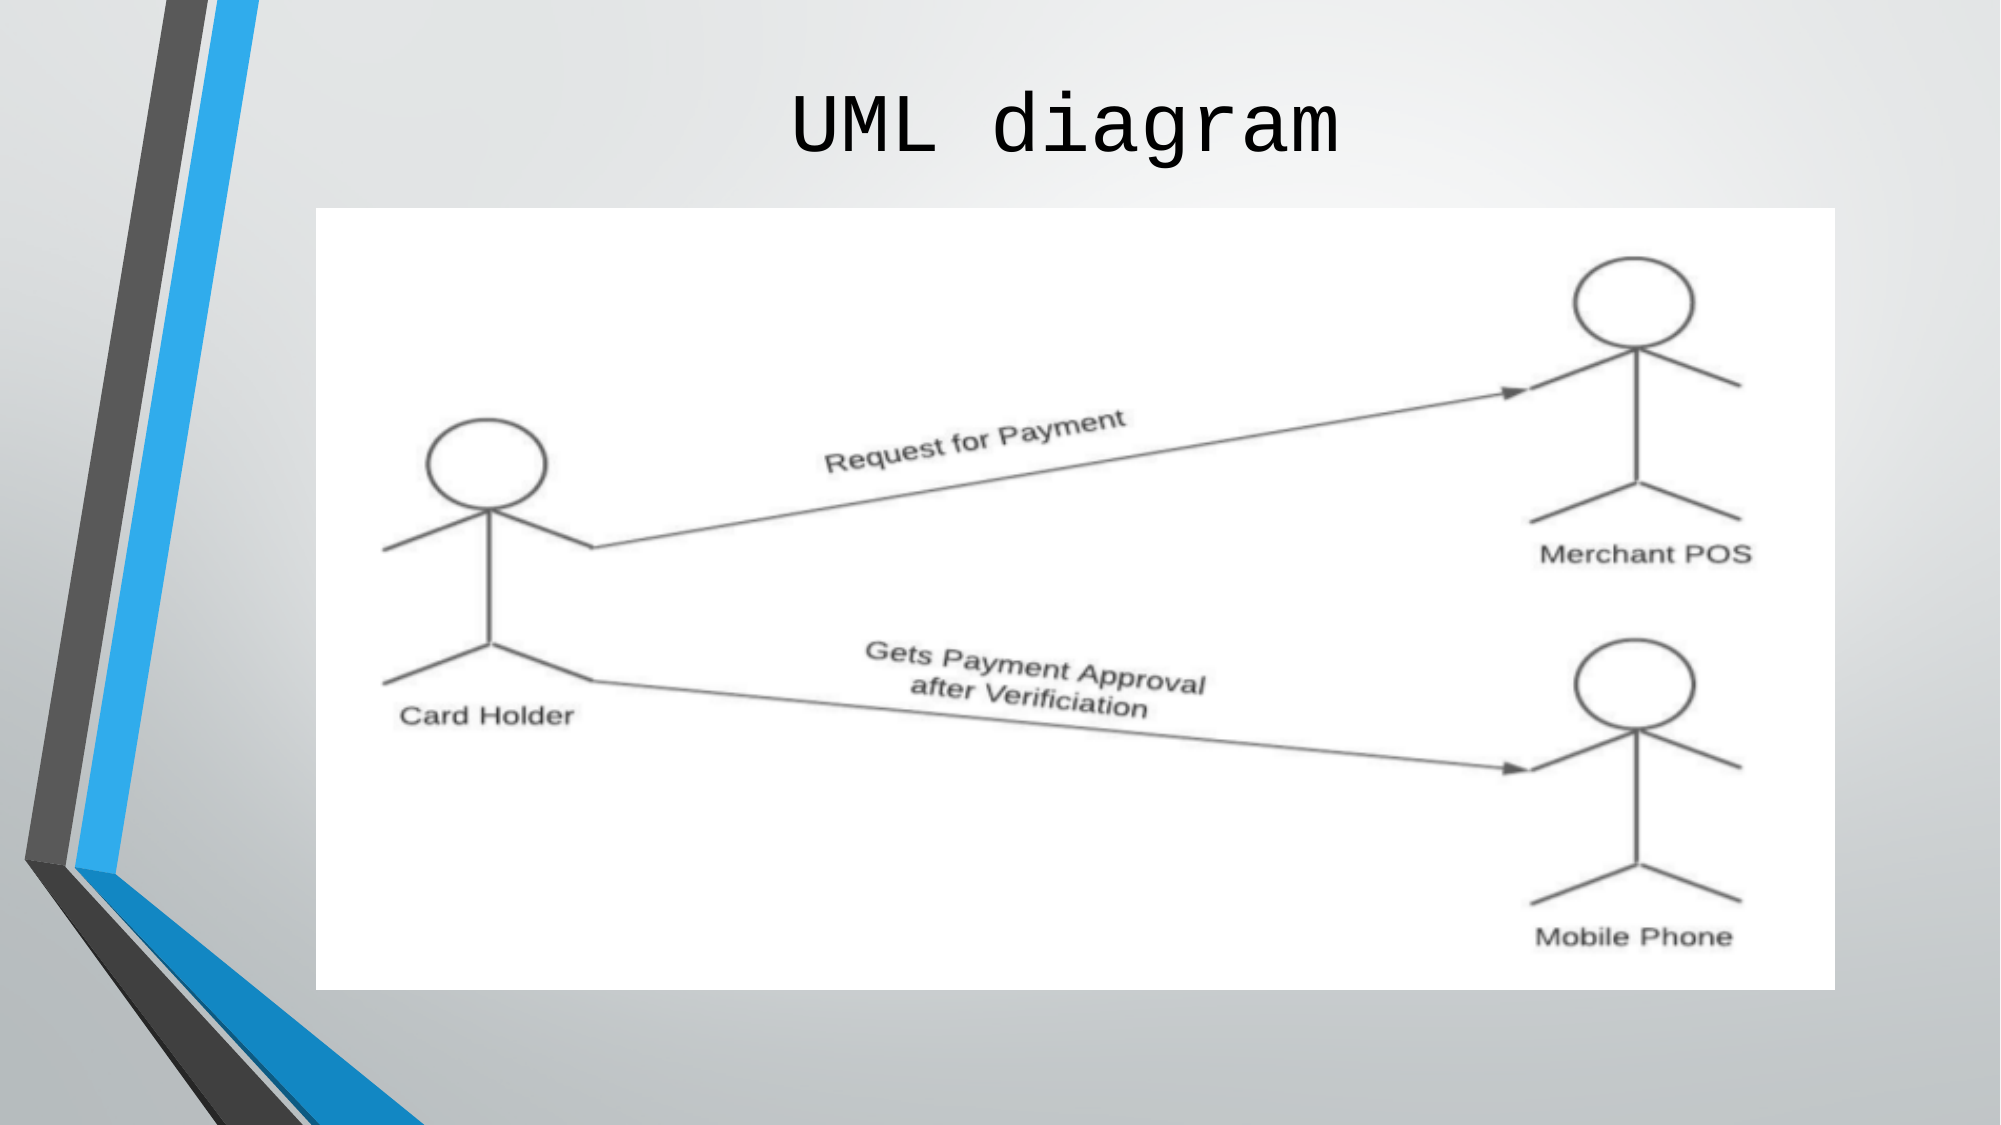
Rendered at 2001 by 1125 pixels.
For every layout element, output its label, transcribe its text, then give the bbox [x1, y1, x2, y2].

title UML diagram [243, 28, 1887, 209]
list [316, 208, 1836, 991]
